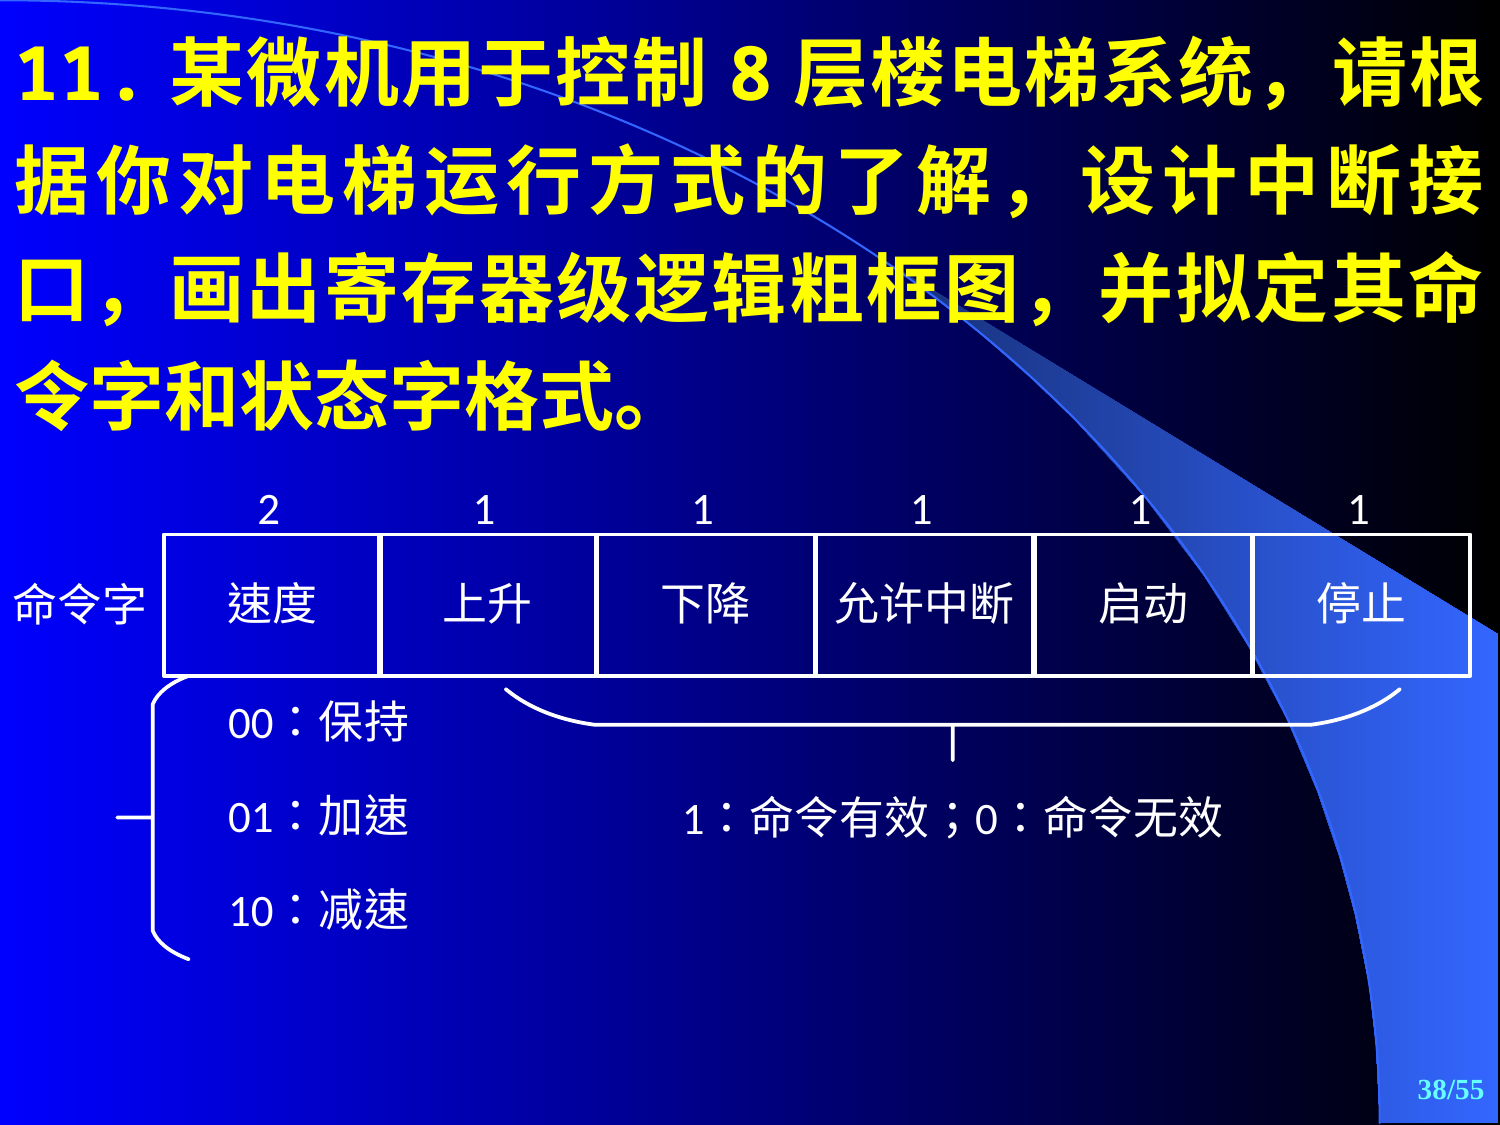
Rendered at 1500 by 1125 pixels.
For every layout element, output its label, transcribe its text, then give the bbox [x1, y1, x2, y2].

text_box 11.某微机用于控制8层楼电梯系统，请根据你对电梯运行方式的了解，设计中断接口，画出寄存器级逻辑粗框图，并拟定其命令字和状态字格式。 [0, 0, 1500, 447]
picture [0, 467, 1474, 963]
slide_number 38/55 [1187, 1049, 1500, 1125]
